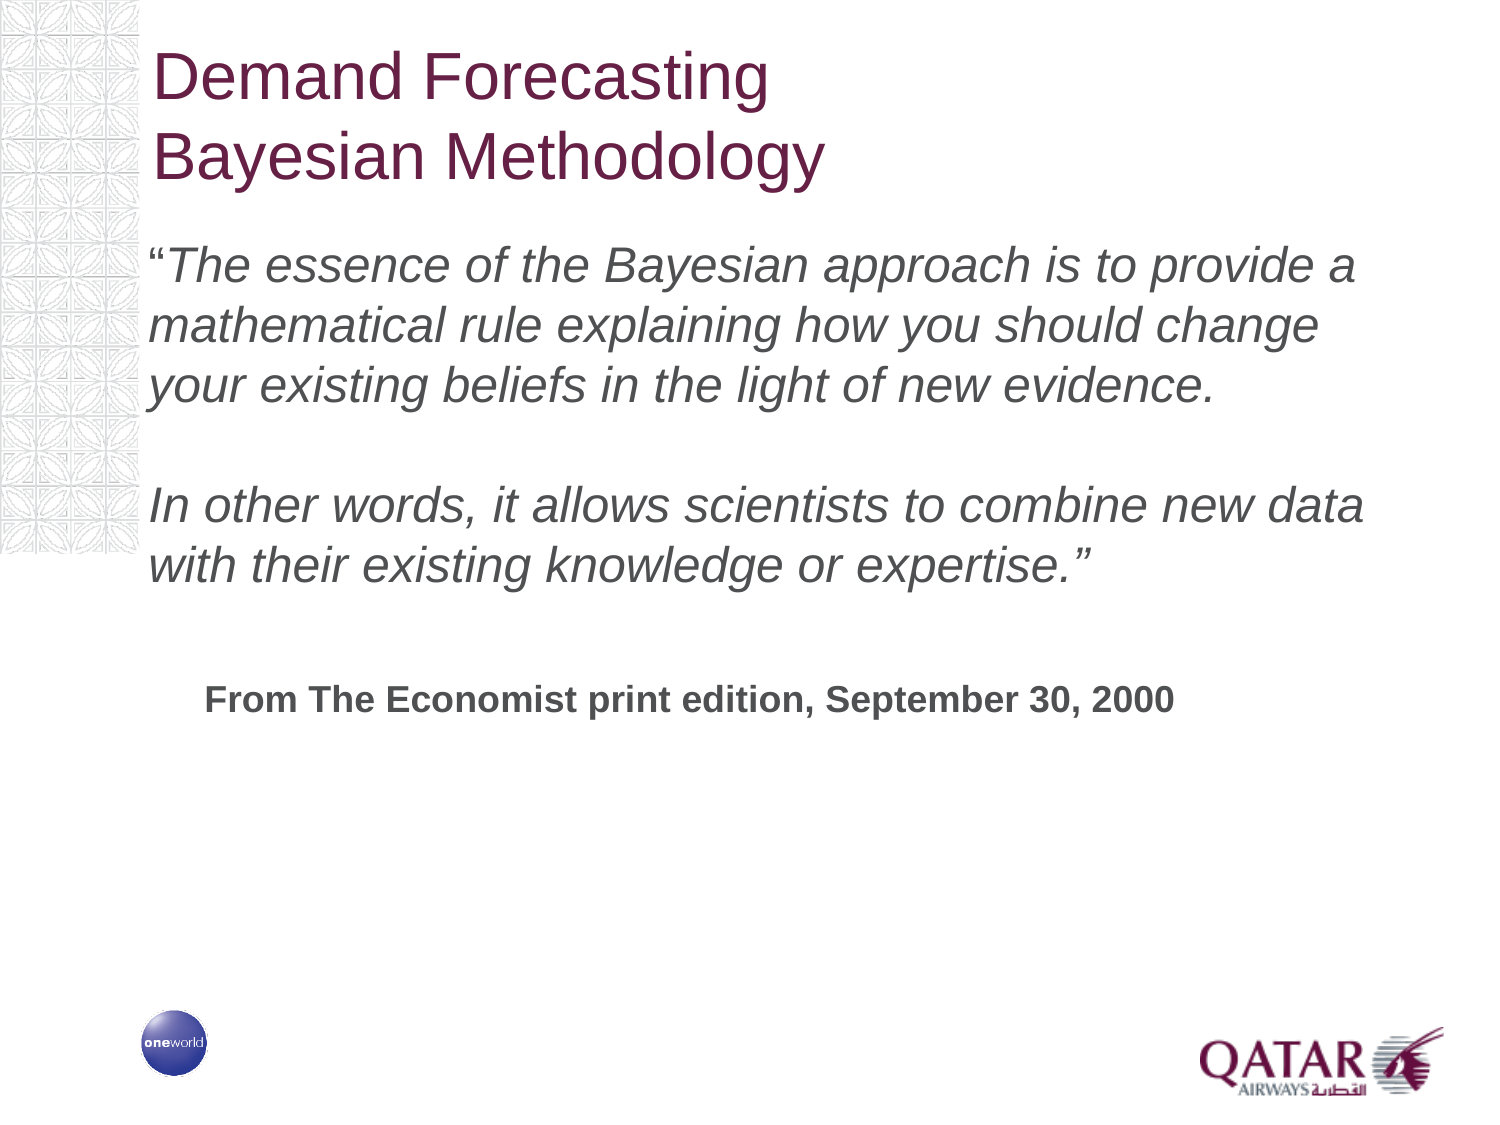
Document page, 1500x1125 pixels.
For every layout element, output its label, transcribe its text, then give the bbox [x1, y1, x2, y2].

title Demand Forecasting Bayesian Methodology [137, 62, 1238, 163]
list “The essence of the Bayesian approach is to provide a mathematical rule explaining how you should change your existing beliefs in the light of new evidence. In other words, it allows scientists to combine new data with their existing knowledge or expertise.” From The Economist print edition, September 30, 2000 [133, 224, 1388, 925]
picture [139, 1008, 208, 1077]
